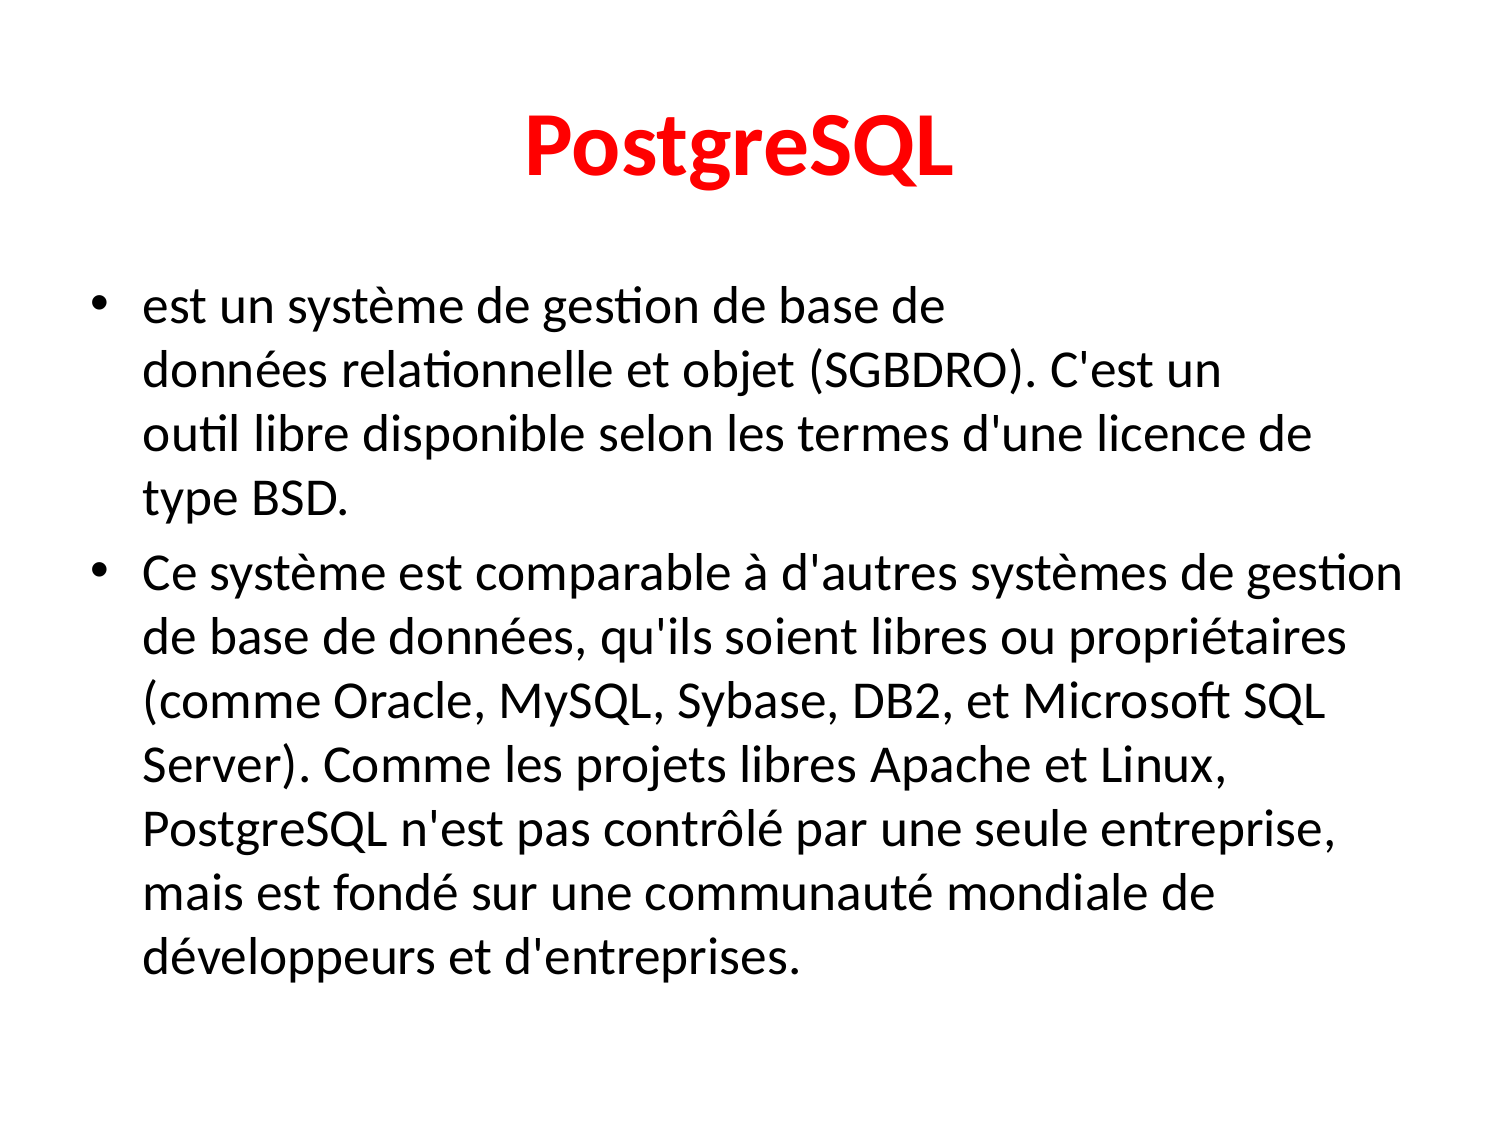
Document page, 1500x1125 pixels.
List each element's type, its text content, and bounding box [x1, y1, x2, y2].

title PostgreSQL [75, 45, 1425, 233]
list est un système de gestion de base de données relationnelle et objet (SGBDRO). C'est un outil libre disponible selon les termes d'une licence de type BSD. Ce système est comparable à d'autres systèmes de gestion de base de données, qu'ils soient libres ou propriétaires (comme Oracle, MySQL, Sybase, DB2, et Microsoft SQL Server). Comme les projets libres Apache et Linux, PostgreSQL n'est pas contrôlé par une seule entreprise, mais est fondé sur une communauté mondiale de développeurs et d'entreprises. [75, 262, 1425, 1005]
